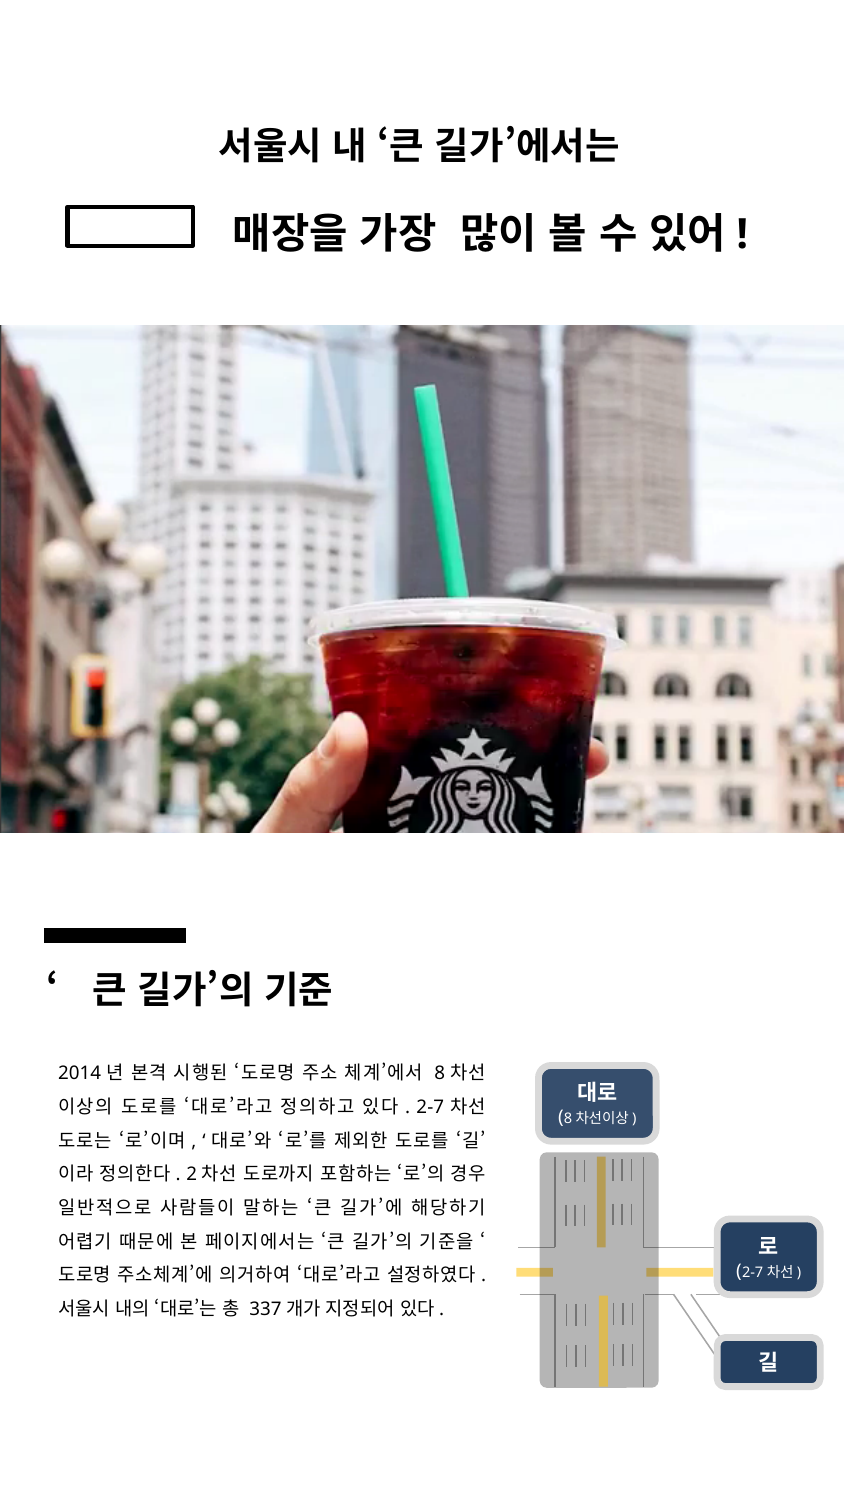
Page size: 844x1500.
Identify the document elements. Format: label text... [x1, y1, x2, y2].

picture [0, 325, 844, 833]
text_box [65, 205, 195, 248]
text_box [516, 1065, 821, 1389]
text_box 매장을 가장 많이 볼 수 있어! [217, 174, 764, 265]
text_box 서울시 내 ‘큰 길가’에서는 [204, 92, 646, 175]
text_box 2014년 본격 시행된 ‘도로명 주소 체계’에서 8차선 이상의 도로를 ‘대로’라고 정의하고 있다. 2-7차선 도로는 ‘로’이며, ‘대로’와 ‘로’를 제외한 도로를 ‘길’이라 정의한다. 2차선 도로까지 포함하는 ‘로’의 경우 일반적으로 사람들이 말하는 ‘큰 길가’에 해당하기 어렵기 때문에 본 페이지에서는 ‘큰 길가’의 기준을 ‘도로명 주소체계’에 의거하여 ‘대로’라고 설정하였다. 서울시 내의 ‘대로’는 총 337개가 지정되어 있다. [43, 1017, 501, 1327]
text_box ‘큰 길가’의 기준 [31, 958, 564, 1184]
